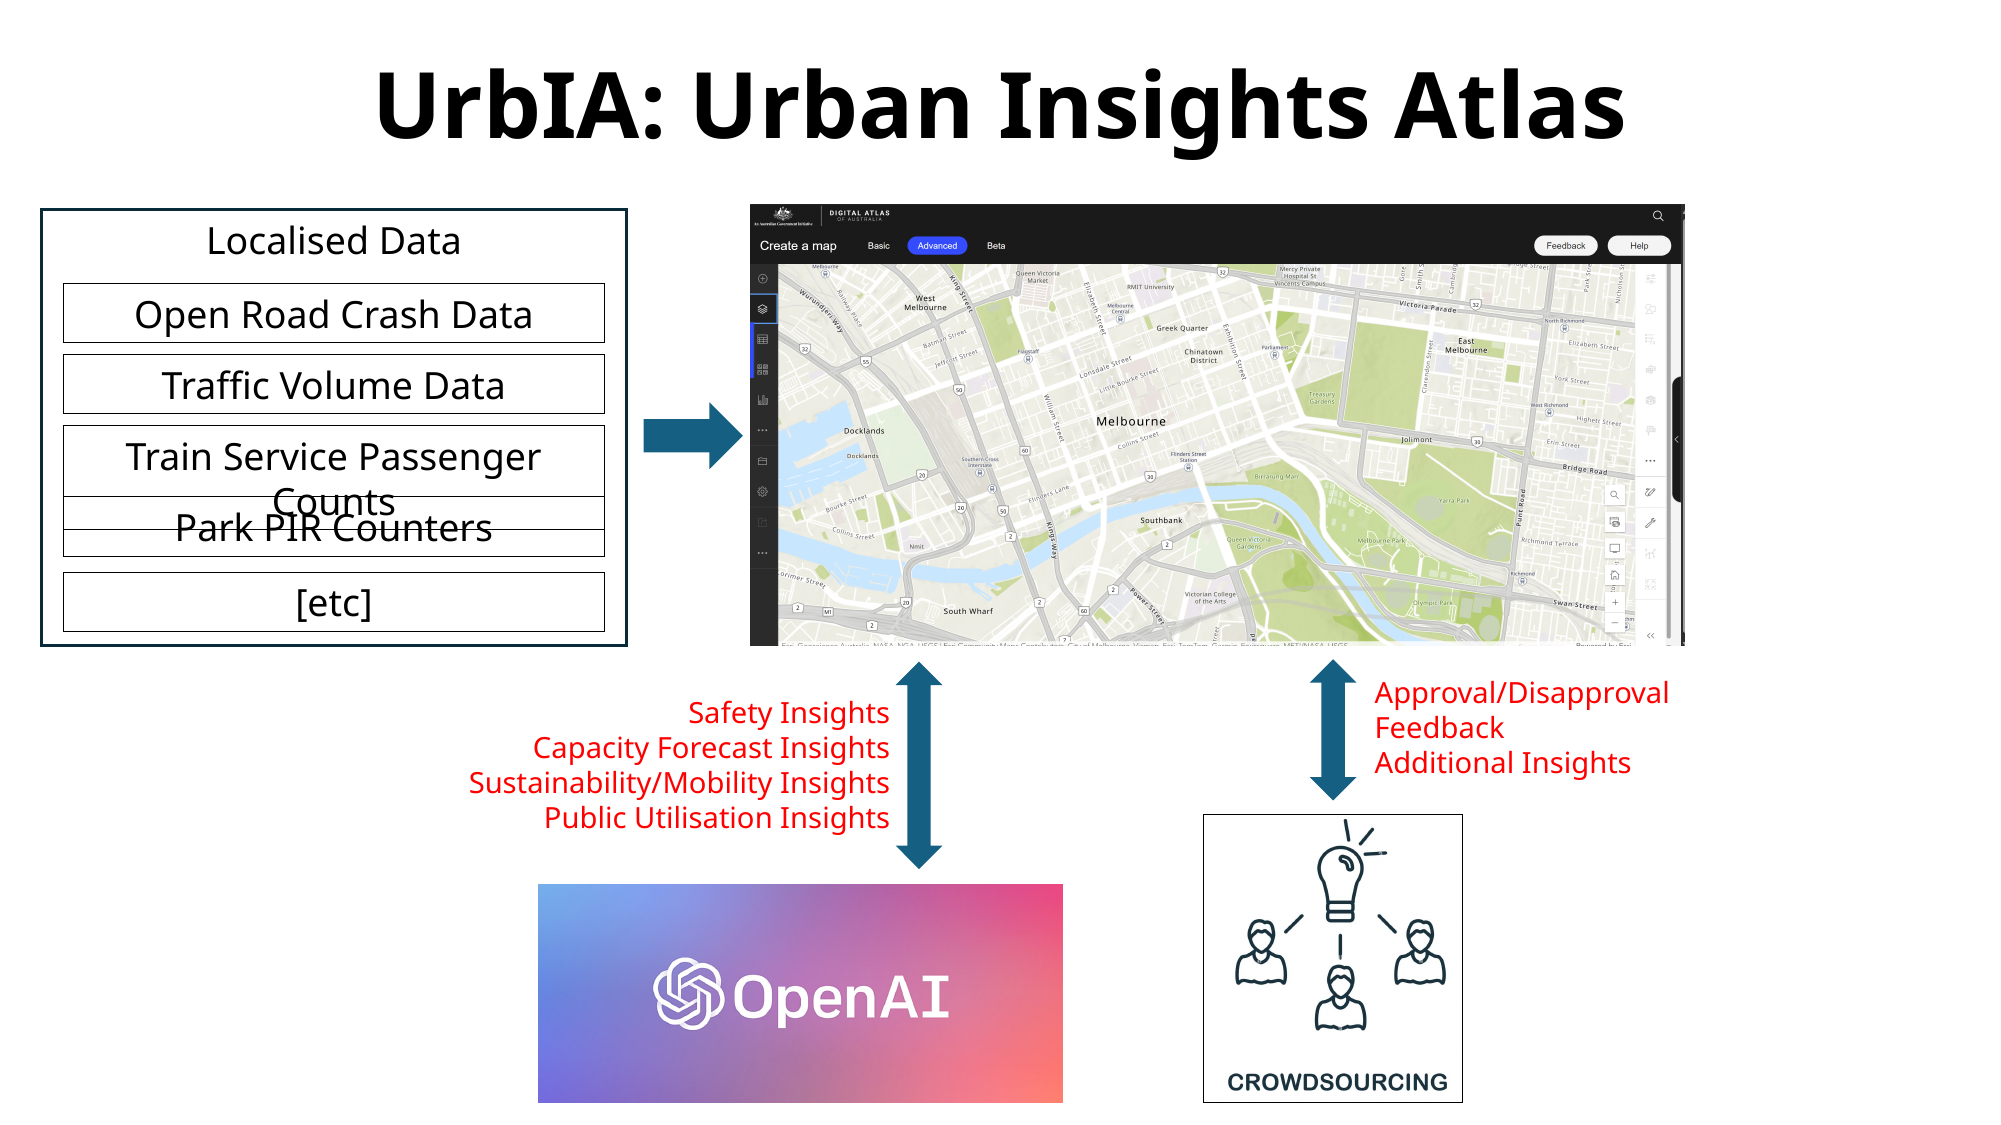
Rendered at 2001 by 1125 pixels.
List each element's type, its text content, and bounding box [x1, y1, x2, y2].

picture [750, 203, 1685, 647]
text_box [1305, 657, 1359, 803]
text_box Approval/Disapproval Feedback Additional Insights [1359, 666, 1685, 787]
text_box Safety Insights Capacity Forecast Insights Sustainability/Mobility Insights Public Utilisation Insights [453, 687, 906, 842]
text_box Localised Data [40, 208, 628, 647]
text_box [891, 659, 947, 872]
text_box [642, 398, 746, 473]
picture [1203, 813, 1463, 1104]
title UrbIA: Urban Insights Atlas [137, 0, 1863, 218]
picture [538, 884, 1064, 1104]
text_box [etc] [63, 572, 605, 632]
